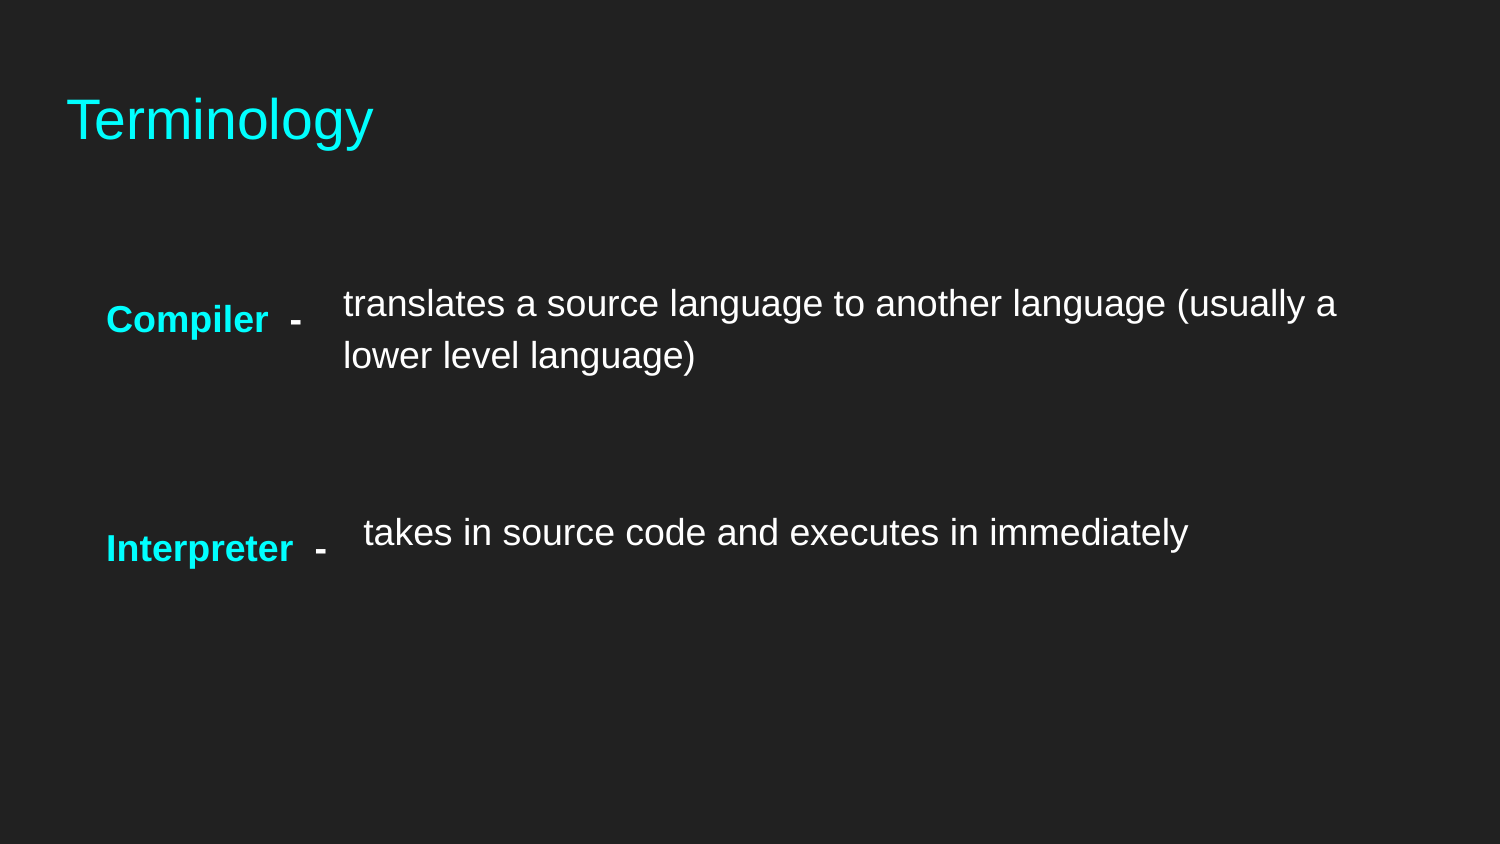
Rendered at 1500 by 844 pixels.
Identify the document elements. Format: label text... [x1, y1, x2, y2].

text_box takes in source code and executes in immediately [348, 486, 1429, 662]
text_box translates a source language to another language (usually a lower level language) [328, 257, 1409, 433]
text_box Compiler - [91, 257, 328, 418]
title Terminology [51, 72, 1449, 167]
text_box Interpreter - [91, 486, 348, 648]
